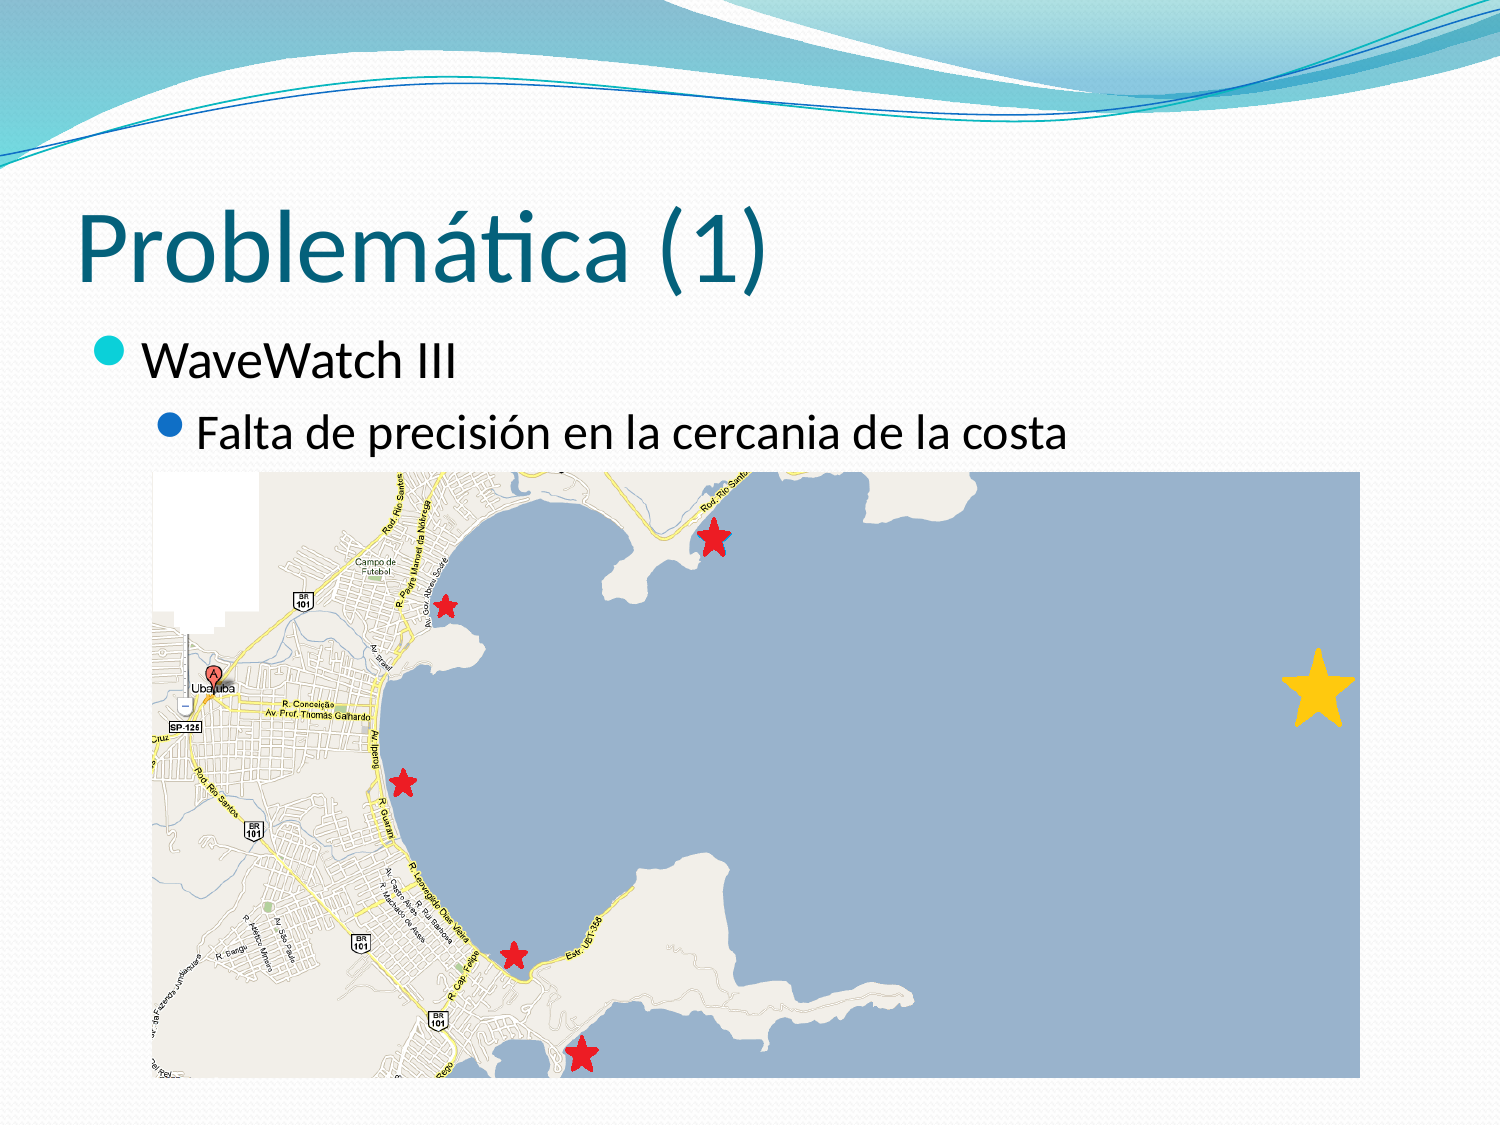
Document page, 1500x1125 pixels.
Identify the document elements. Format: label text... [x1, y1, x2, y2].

table_cell Despejado [1360, 473, 1367, 1038]
title Problemática (1) [75, 115, 1425, 303]
list WaveWatch III Falta de precisión en la cercania de la costa [75, 317, 1425, 1038]
table_cell Despejado [145, 473, 152, 1038]
picture [152, 472, 1360, 1079]
